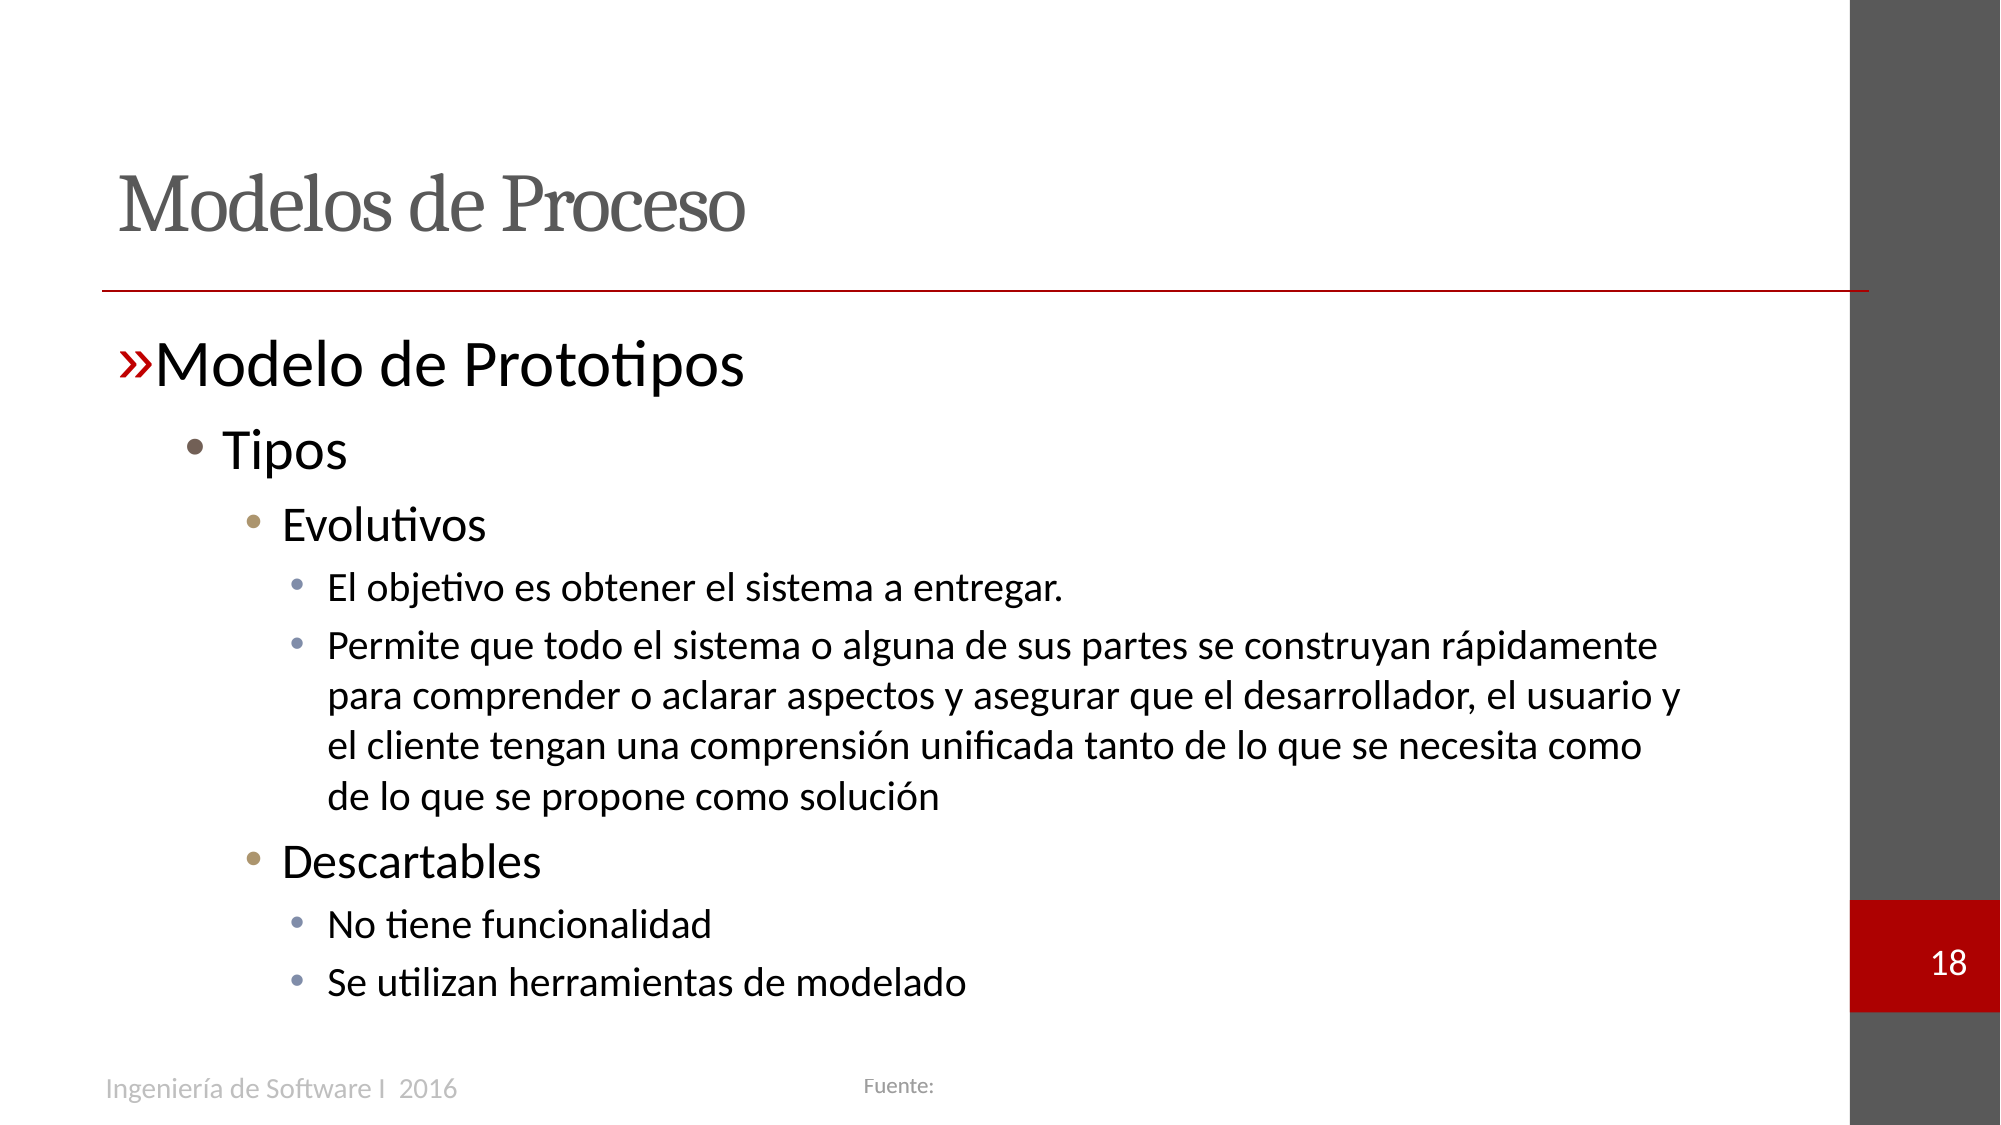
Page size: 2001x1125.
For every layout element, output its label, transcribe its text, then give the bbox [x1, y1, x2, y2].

slide_number 18 [1707, 873, 2000, 1049]
title Modelos de Proceso [102, 105, 1870, 291]
list Modelo de Prototipos Tipos Evolutivos El objetivo es obtener el sistema a entregar. Permite que todo el sistema o alguna de sus partes se construyan rápidamente para comprender o aclarar aspectos y asegurar que el desarrollador, el usuario y el cliente tengan una comprensión unificada tanto de lo que se necesita como de lo que se propone como solución Descartables No tiene funcionalidad Se utilizan herramientas de modelado [102, 312, 1709, 1047]
footer Ingeniería de Software I 2016 [27, 1063, 473, 1111]
